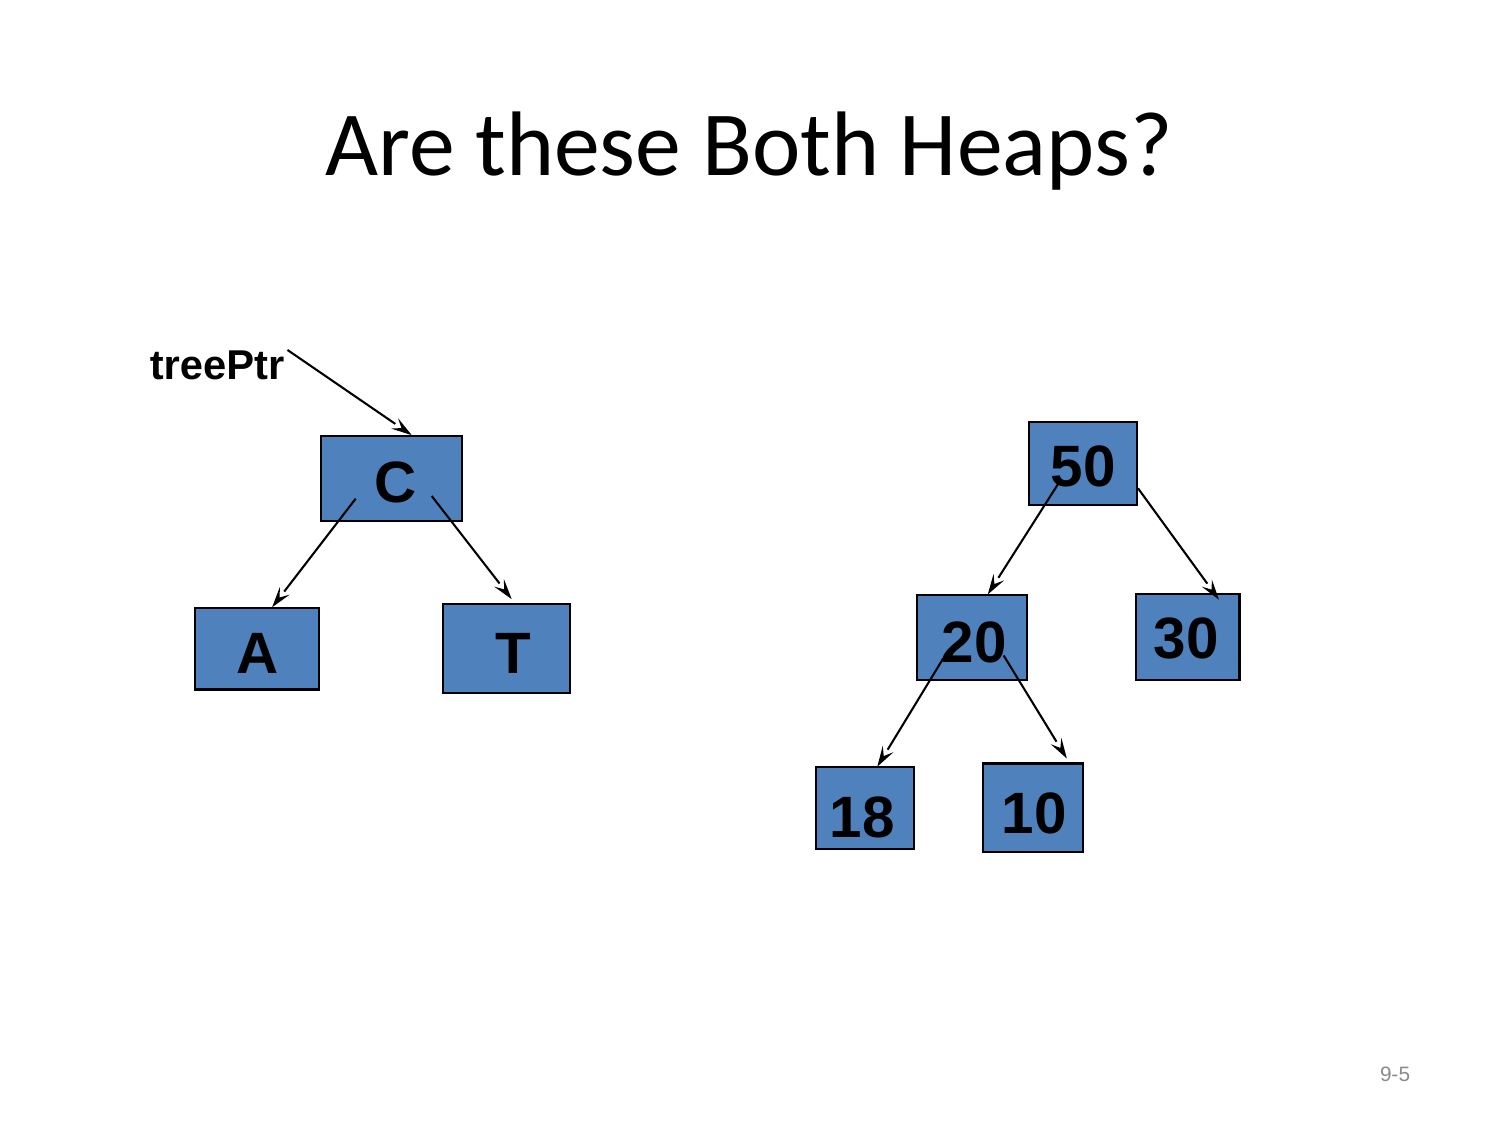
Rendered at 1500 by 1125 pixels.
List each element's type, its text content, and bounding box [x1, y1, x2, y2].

title Are these Both Heaps? [75, 45, 1425, 233]
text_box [134, 329, 571, 694]
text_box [814, 420, 1240, 858]
slide_number 9-5 [1074, 1042, 1425, 1103]
